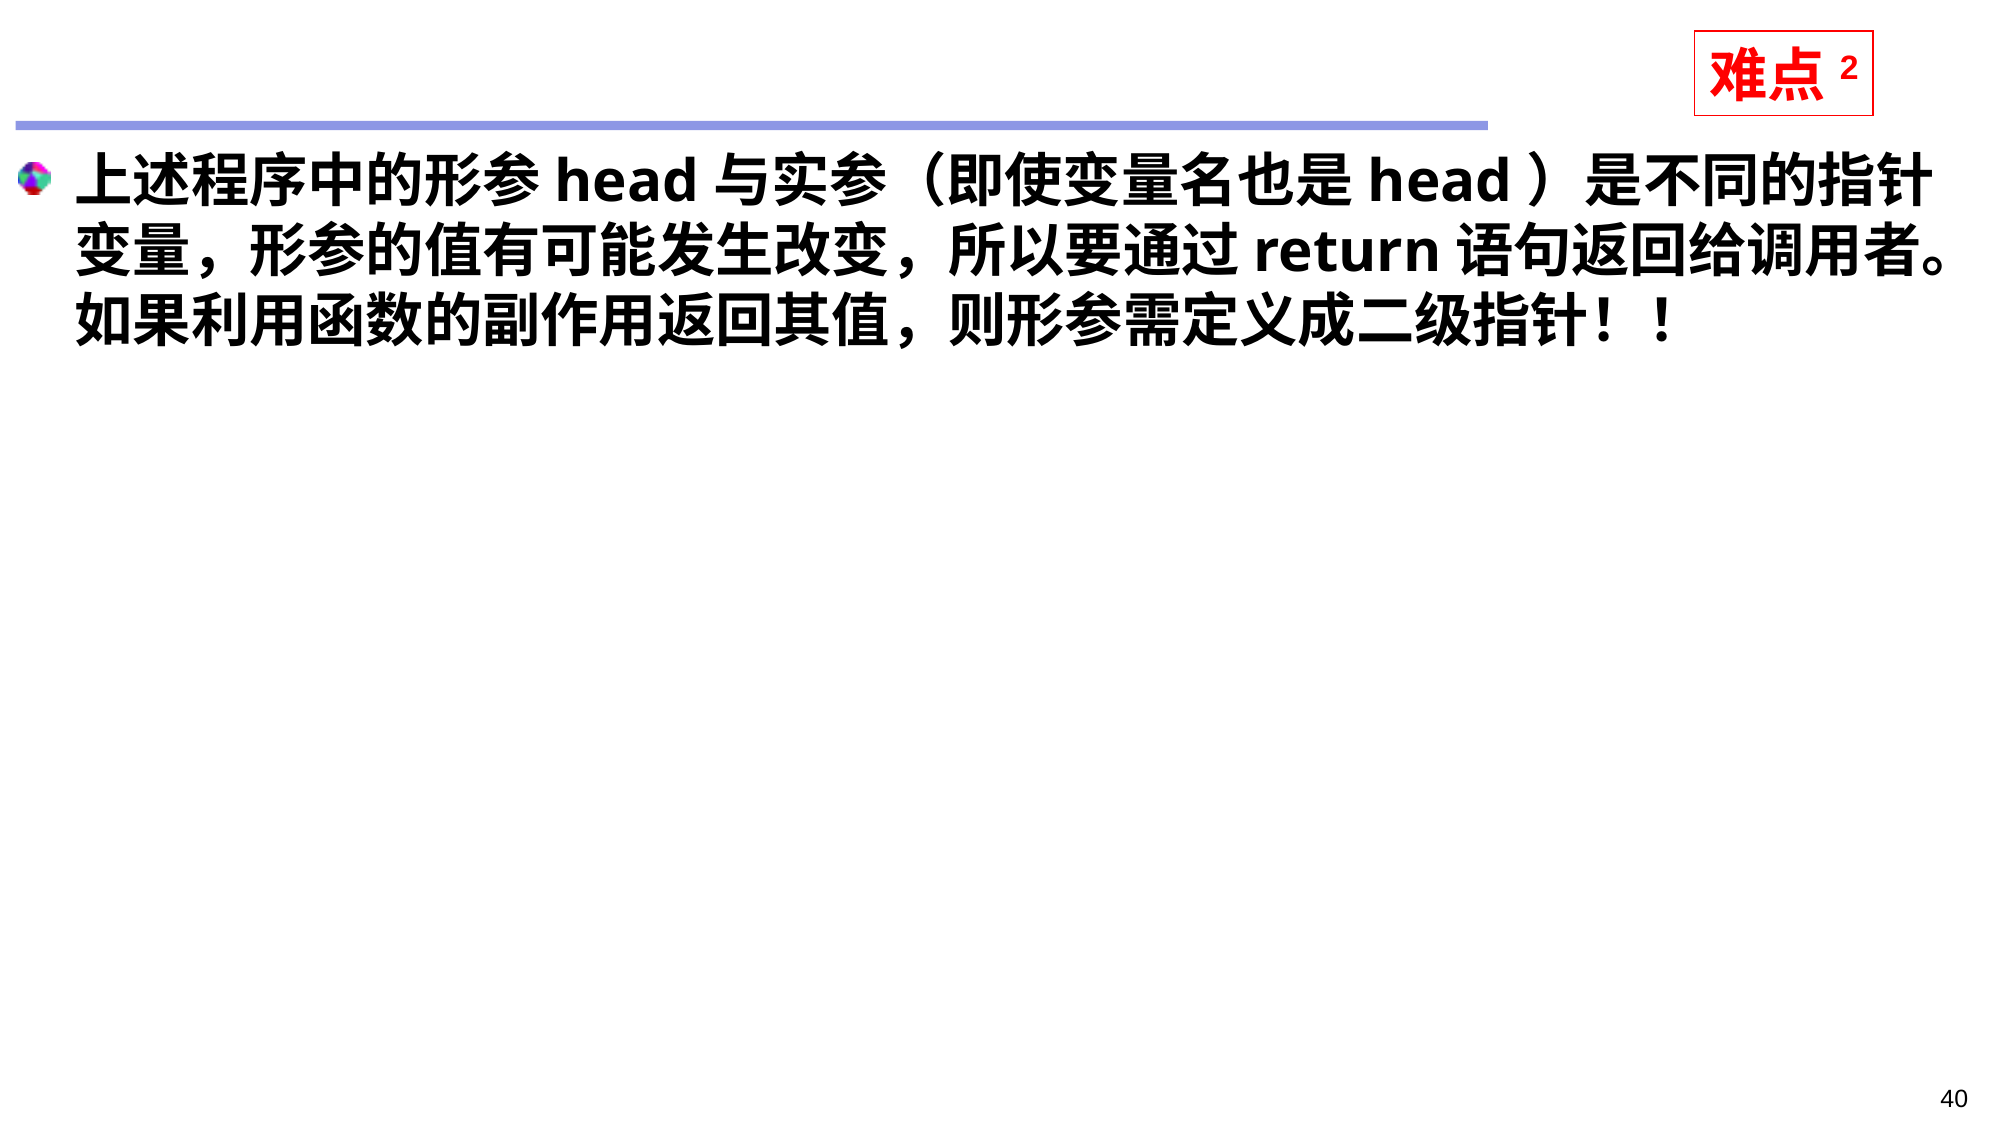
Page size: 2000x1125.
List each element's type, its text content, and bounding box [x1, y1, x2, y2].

picture [18, 162, 51, 195]
text_box 难点2 [1694, 31, 1874, 116]
list 上述程序中的形参head与实参（即使变量名也是head）是不同的指针变量，形参的值有可能发生改变，所以要通过return语句返回给调用者。如果利用函数的副作用返回其值，则形参需定义成二级指针！！ [15, 141, 1984, 1118]
text_box 40 [1786, 1074, 1984, 1113]
